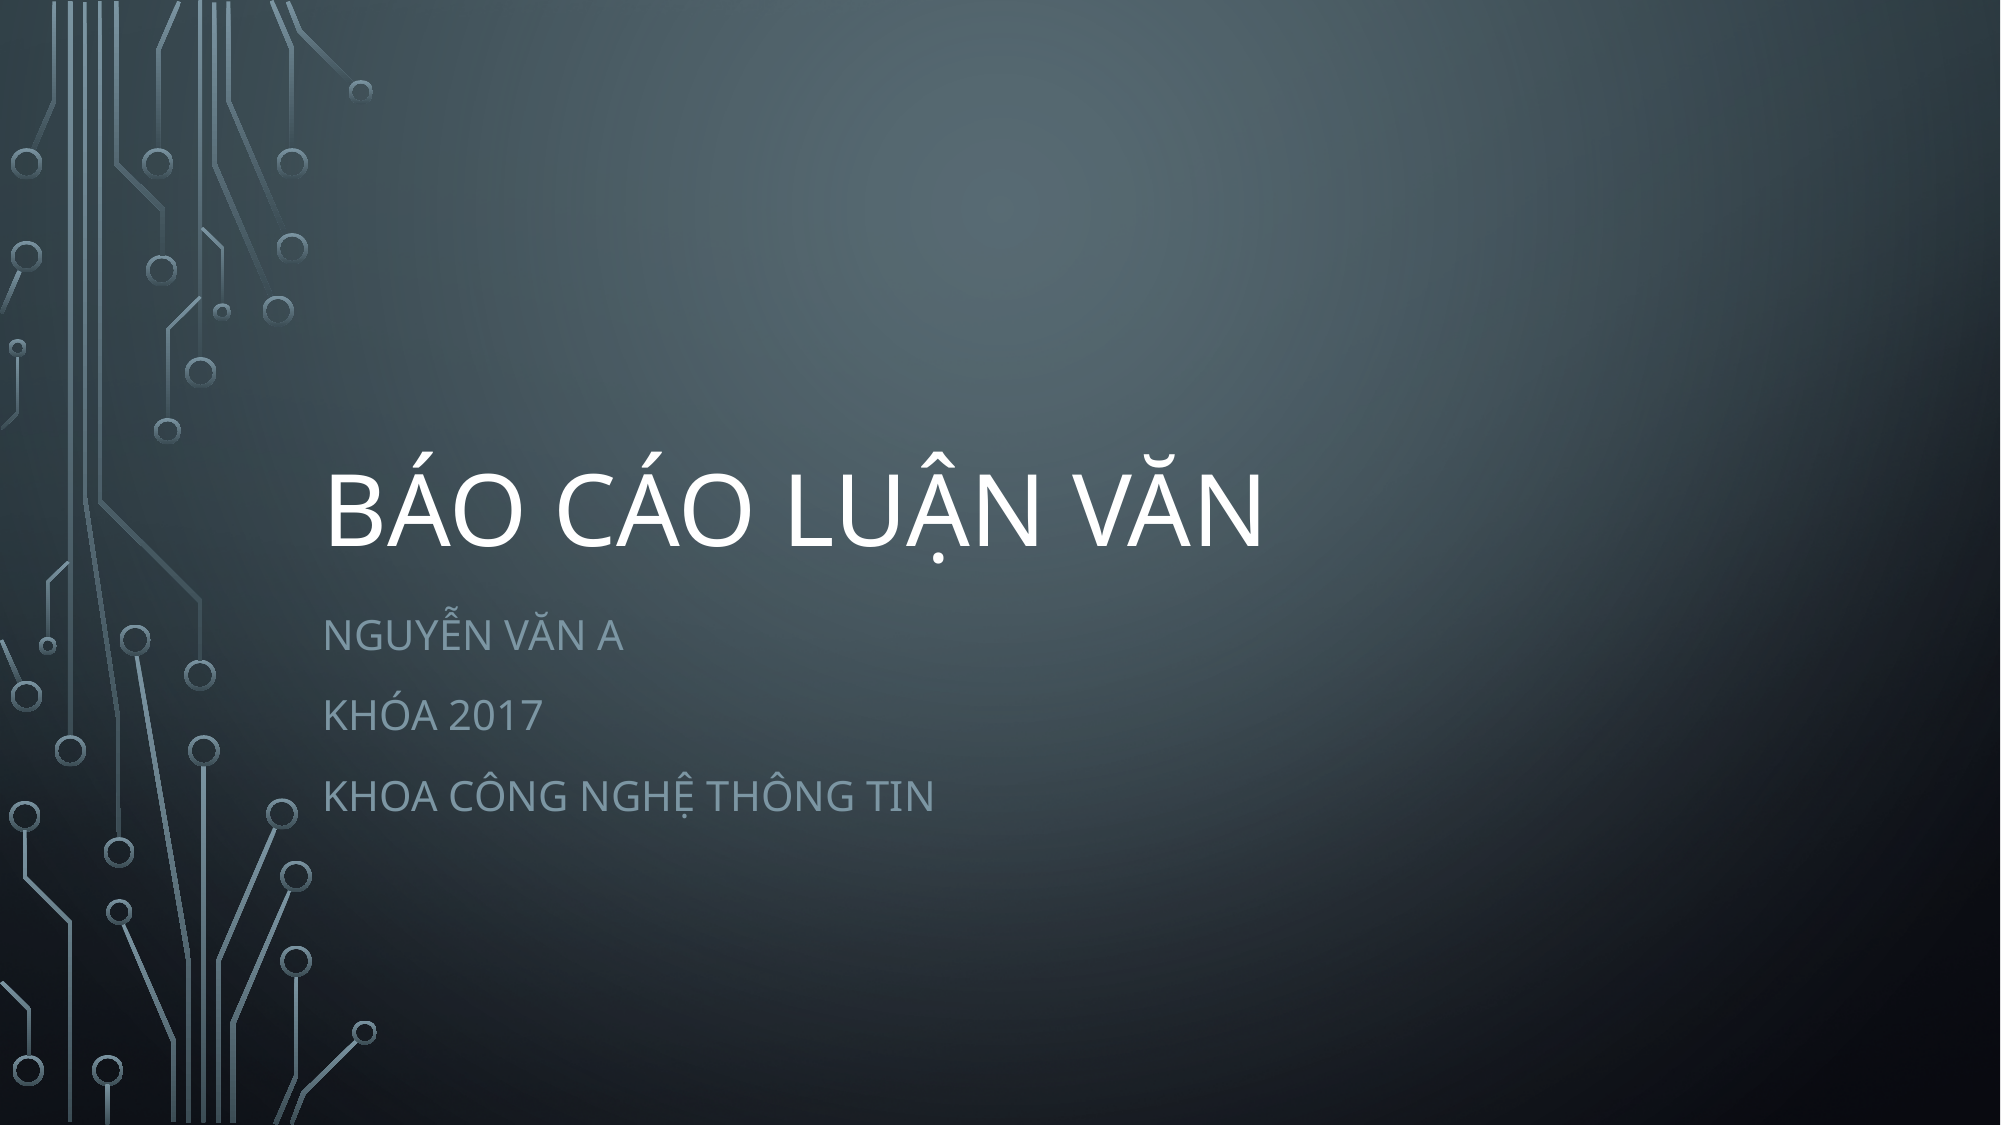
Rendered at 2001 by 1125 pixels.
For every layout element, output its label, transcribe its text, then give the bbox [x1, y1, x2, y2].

subtitle Nguyễn Văn A KHÓA 2017 KHOA CÔNG NGHỆ THÔNG TIN [307, 590, 1750, 863]
title BÁO CÁO LUẬN VĂN [307, 184, 1750, 576]
